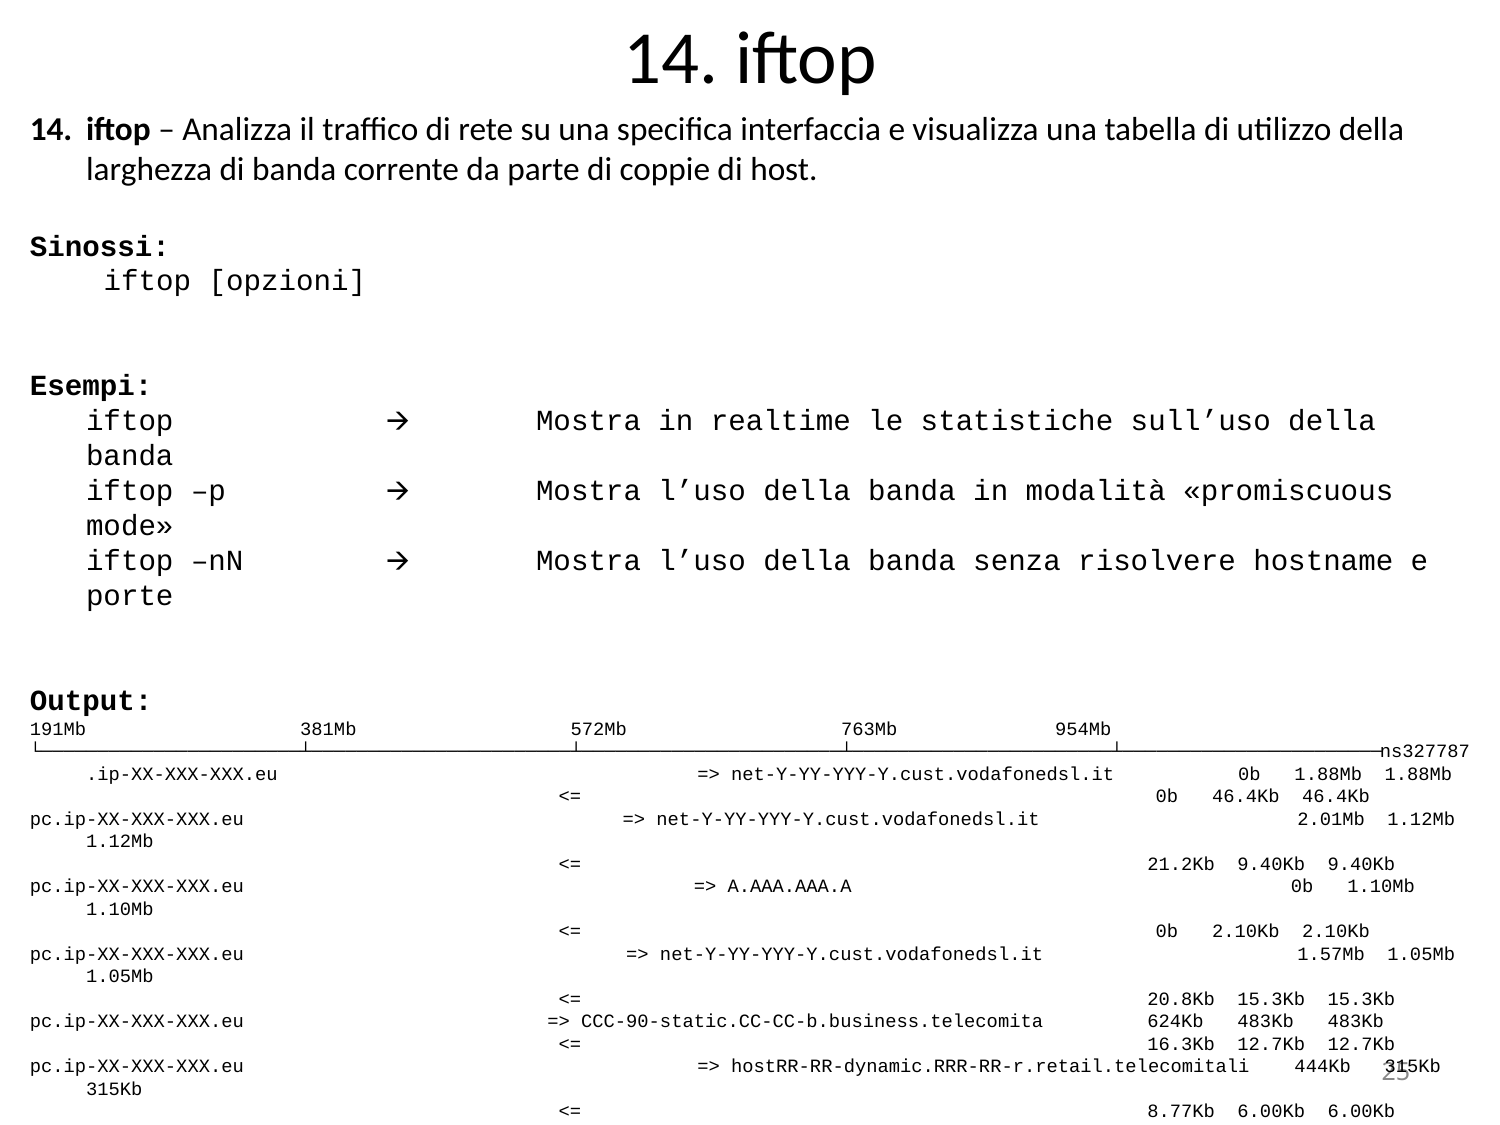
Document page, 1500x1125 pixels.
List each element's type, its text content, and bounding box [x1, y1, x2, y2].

text_box 14. iftop [74, 7, 1425, 99]
text_box iftop – Analizza il traffico di rete su una specifica interfaccia e visualizza una tabella di utilizzo della larghezza di banda corrente da parte di coppie di host. Sinossi: iftop [opzioni] Esempi: iftop 🡪 Mostra in realtime le statistiche sull’uso della banda iftop –p 🡪 Mostra l’uso della banda in modalità «promiscuous mode» iftop –nN 🡪 Mostra l’uso della banda senza risolvere hostname e porte Output: 191Mb 381Mb 572Mb 763Mb 954Mb └───────────────────────┴───────────────────────┴───────────────────────┴───────────────────────┴───────────────────────ns327787.ip-XX-XXX-XXX.eu => net-Y-YY-YYY-Y.cust.vodafonedsl.it 0b 1.88Mb 1.88Mb <= 0b 46.4Kb 46.4Kb pc.ip-XX-XXX-XXX.eu => net-Y-YY-YYY-Y.cust.vodafonedsl.it 2.01Mb 1.12Mb 1.12Mb <= 21.2Kb 9.40Kb 9.40Kb pc.ip-XX-XXX-XXX.eu => A.AAA.AAA.A 0b 1.10Mb 1.10Mb <= 0b 2.10Kb 2.10Kb pc.ip-XX-XXX-XXX.eu => net-Y-YY-YYY-Y.cust.vodafonedsl.it 1.57Mb 1.05Mb 1.05Mb <= 20.8Kb 15.3Kb 15.3Kb pc.ip-XX-XXX-XXX.eu => CCC-90-static.CC-CC-b.business.telecomita 624Kb 483Kb 483Kb <= 16.3Kb 12.7Kb 12.7Kb pc.ip-XX-XXX-XXX.eu => hostRR-RR-dynamic.RRR-RR-r.retail.telecomitali 444Kb 315Kb 315Kb <= 8.77Kb 6.00Kb 6.00Kb pc.ip-XX-XXX-XXX.eu => S-SSS-S-SS.ipSS.fastwebnet.it 252Kb 288Kb 288Kb <= 6.41Kb 4.48Kb 4.48Kb ────────────────────────────────────────────────────────────────────────────────────────────────────────────────────────TX: cum: 5.41MB peak: 9.62Mb rates: 6.41Mb 7.21Mb 7.21Mb RX: 95.3KB 175Kb 129Kb 127Kb 127Kb TOTAL: 5.50MB 9.79Mb 6.54Mb 7.34Mb 7.34Mb [14, 99, 1486, 1125]
